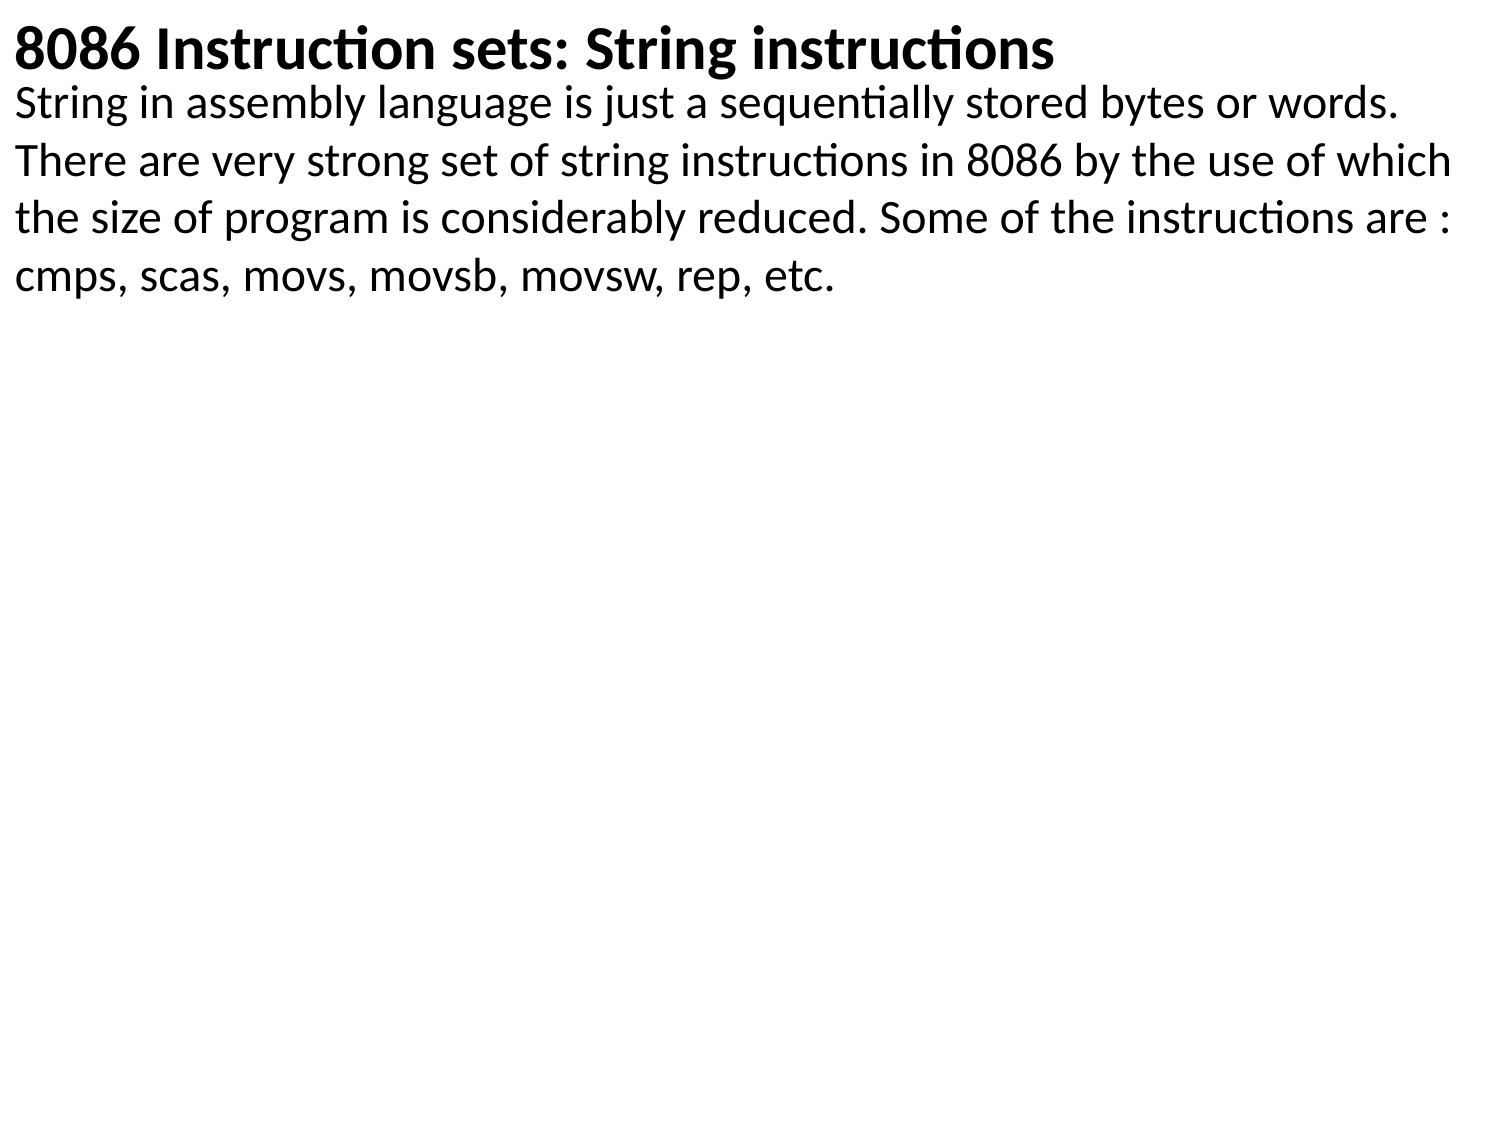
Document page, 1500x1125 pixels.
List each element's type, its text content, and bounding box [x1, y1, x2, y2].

text_box String in assembly language is just a sequentially stored bytes or words. There are very strong set of string instructions in 8086 by the use of which the size of program is considerably reduced. Some of the instructions are : cmps, scas, movs, movsb, movsw, rep, etc. [0, 63, 1500, 424]
text_box 8086 Instruction sets: String instructions [0, 0, 1500, 63]
